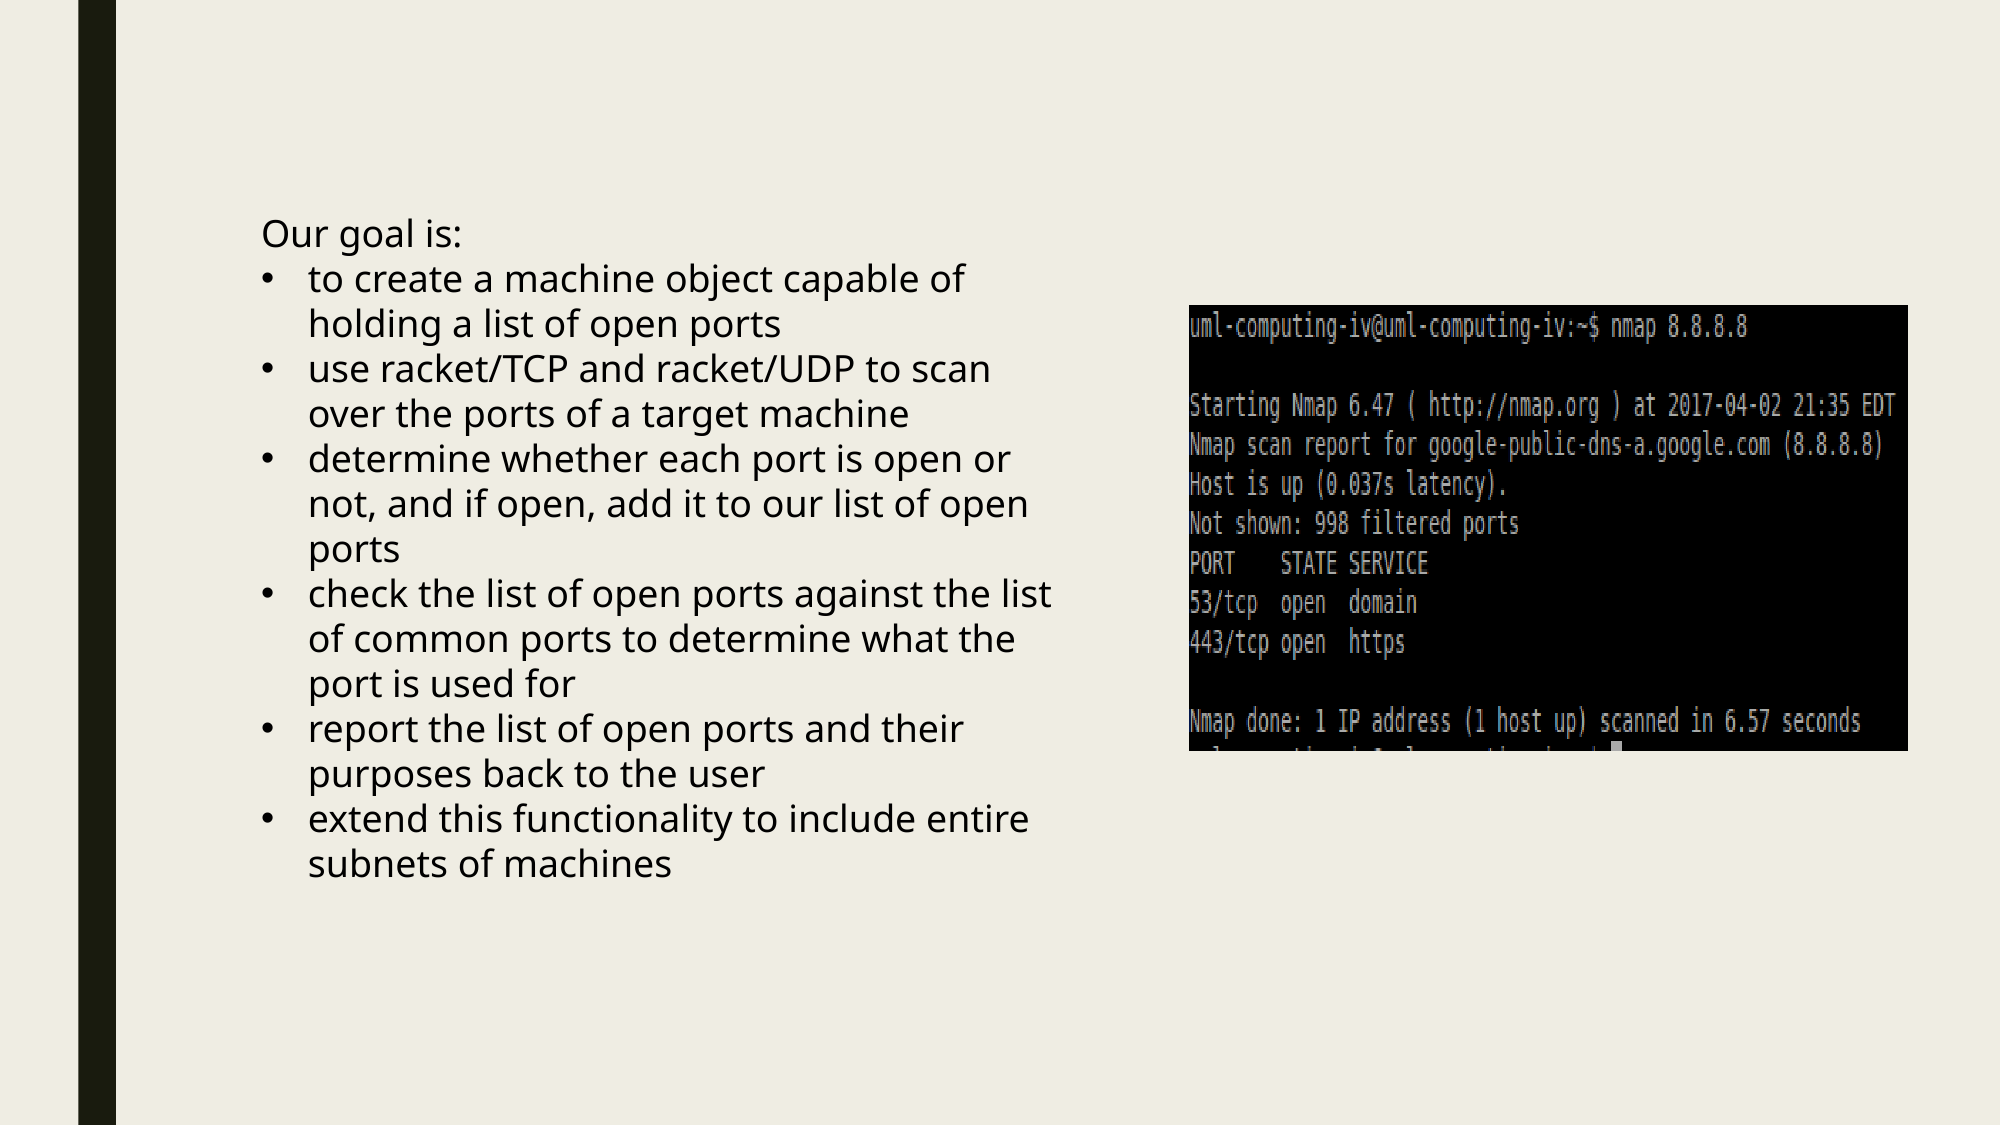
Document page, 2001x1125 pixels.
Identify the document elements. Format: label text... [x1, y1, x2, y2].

text_box Our goal is: to create a machine object capable of holding a list of open ports use racket/TCP and racket/UDP to scan over the ports of a target machine determine whether each port is open or not, and if open, add it to our list of open ports check the list of open ports against the list of common ports to determine what the port is used for report the list of open ports and their purposes back to the user extend this functionality to include entire subnets of machines [246, 202, 1071, 892]
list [1188, 305, 1908, 751]
